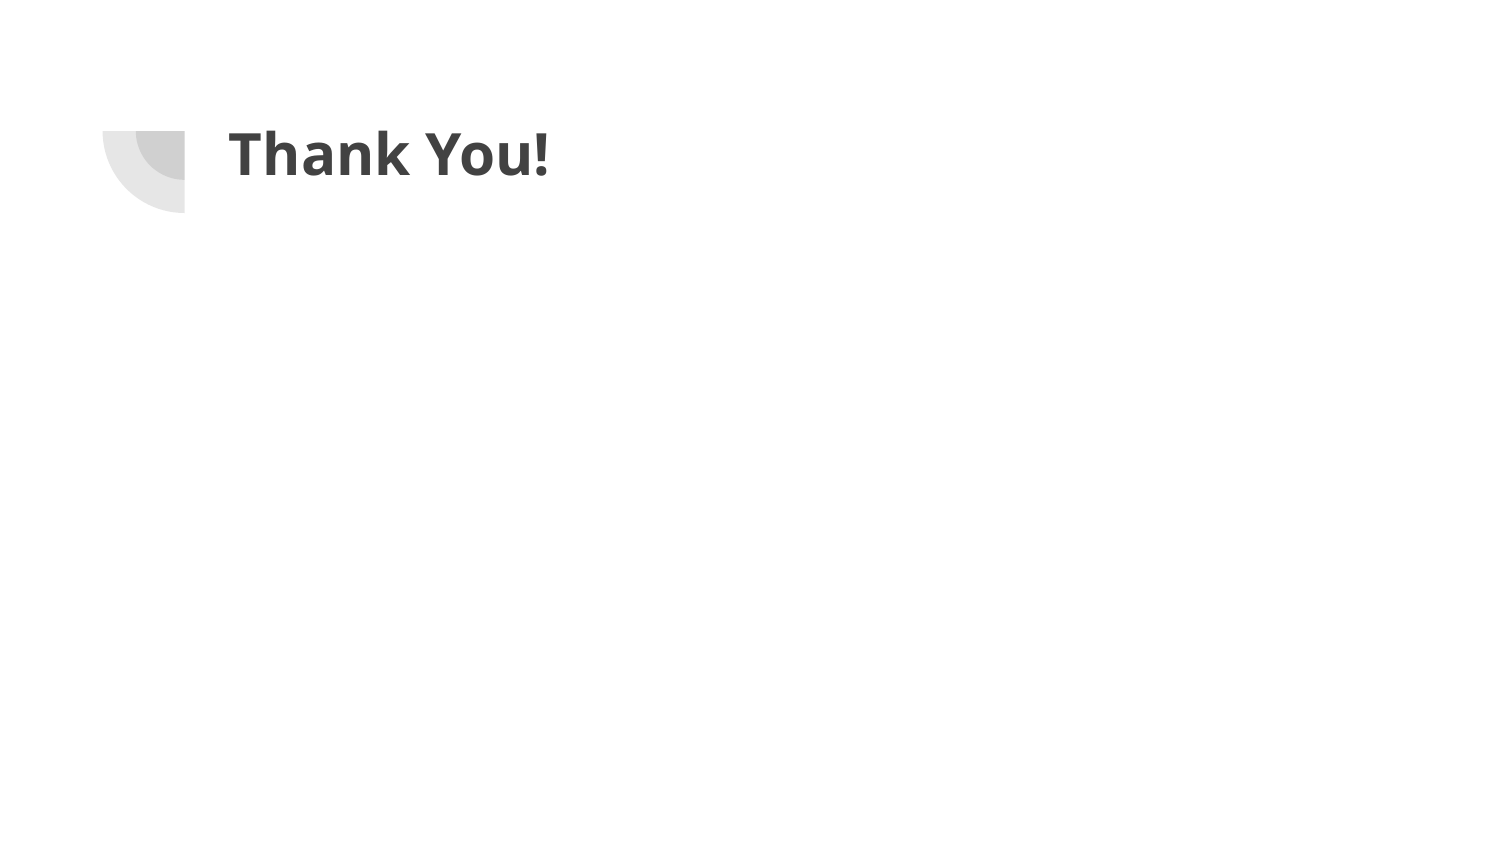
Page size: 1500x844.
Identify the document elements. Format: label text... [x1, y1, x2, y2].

title Thank You! [213, 98, 1368, 263]
